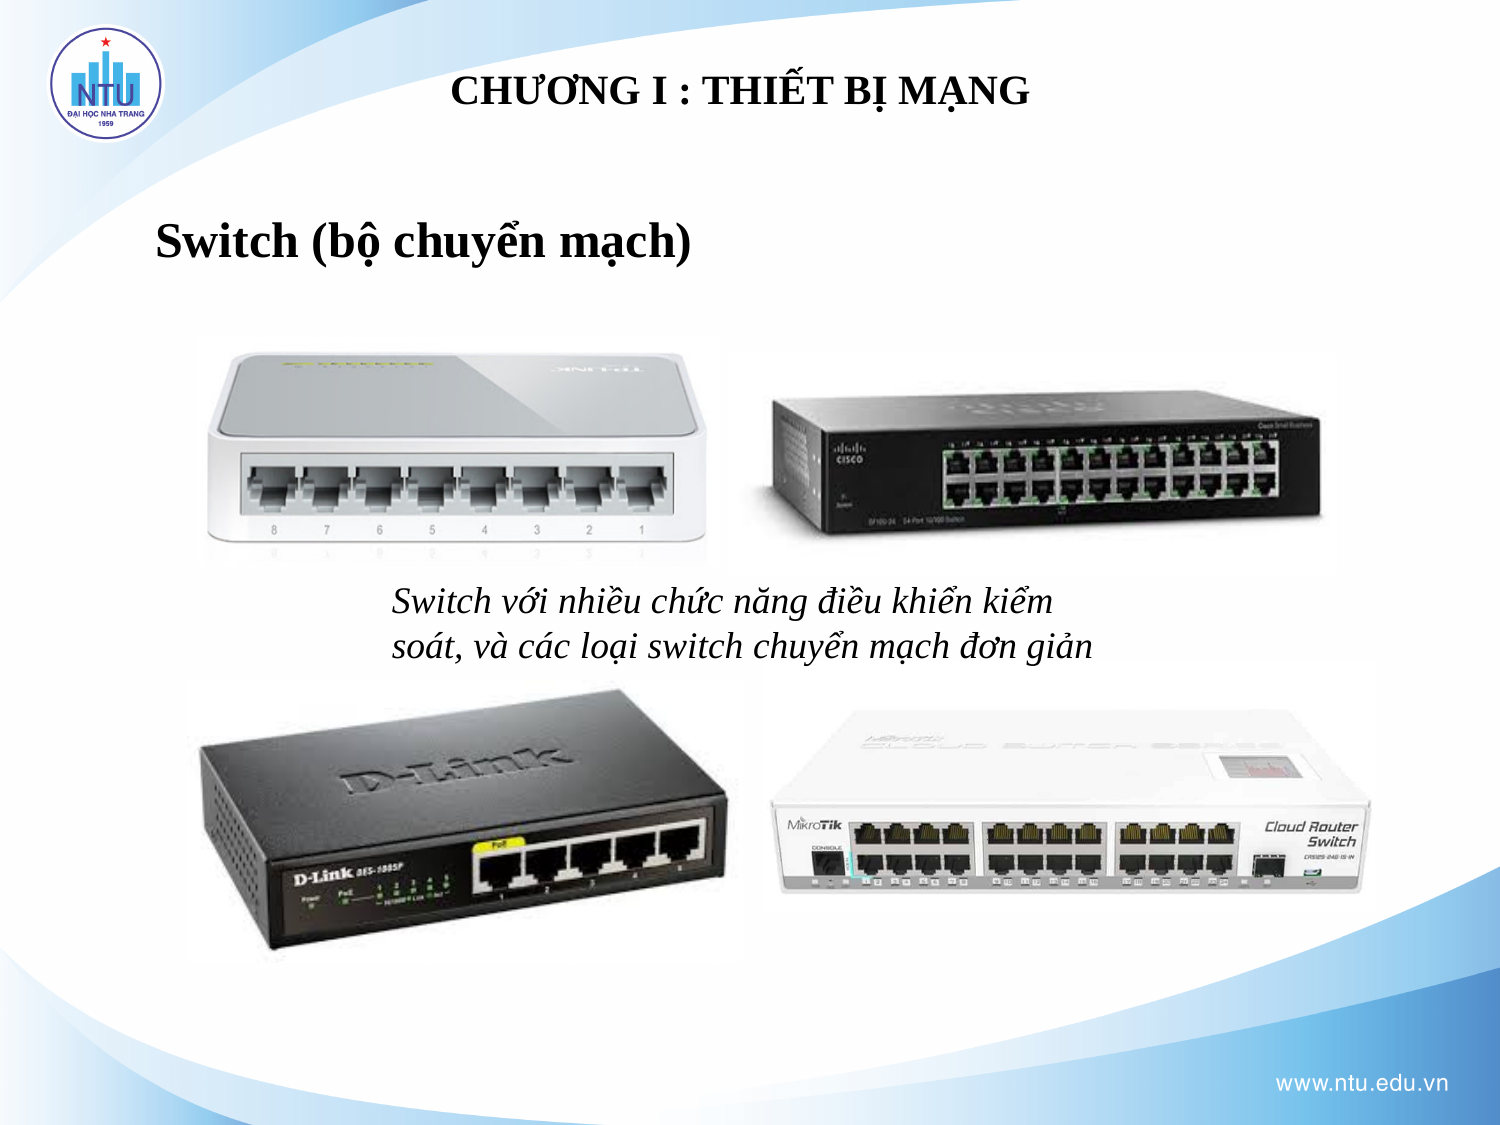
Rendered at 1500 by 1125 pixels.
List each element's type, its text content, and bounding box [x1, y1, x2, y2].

text_box Switch (bộ chuyển mạch) [140, 199, 708, 275]
picture [0, 0, 1500, 1125]
title CHƯƠNG I : THIẾT BỊ MẠNG [187, 37, 1294, 138]
text_box Switch với nhiều chức năng điều khiển kiểm soát, và các loại switch chuyển mạch đơn giản [377, 572, 1128, 674]
